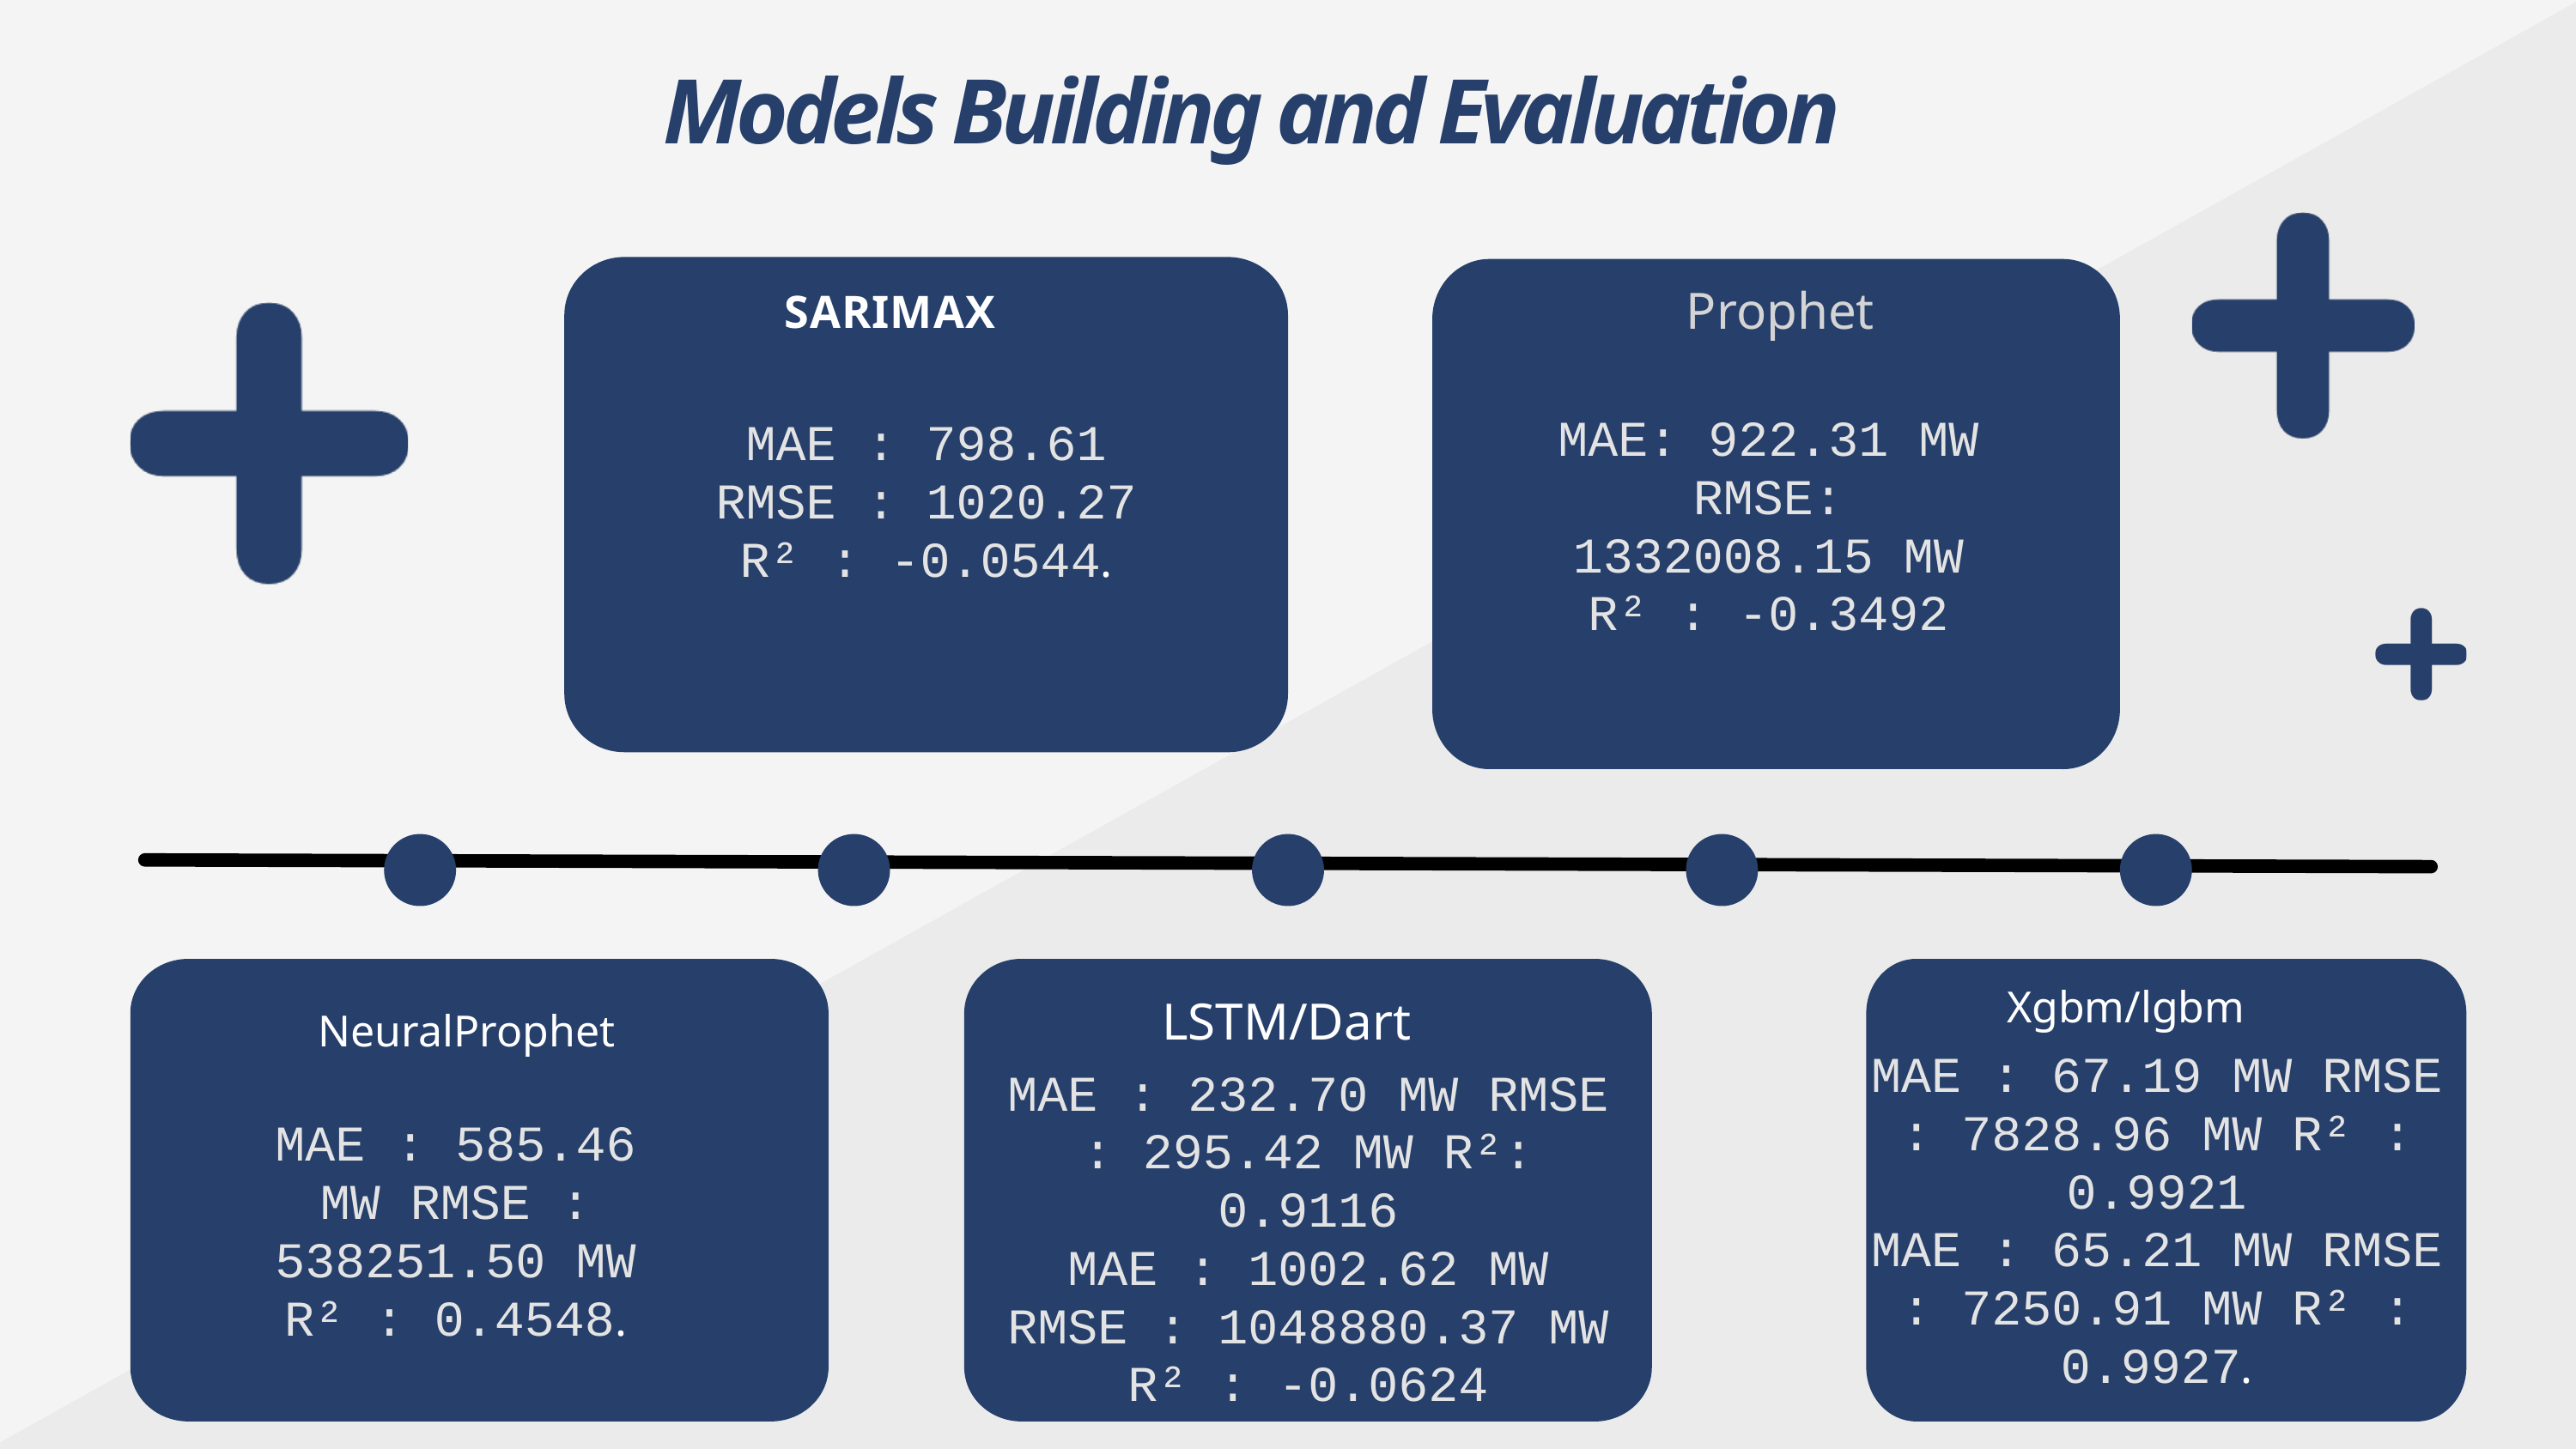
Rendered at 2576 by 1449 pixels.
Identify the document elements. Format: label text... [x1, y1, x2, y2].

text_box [130, 958, 829, 1422]
text_box [2375, 608, 2467, 700]
text_box [0, 2, 2576, 1449]
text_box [963, 958, 1652, 1422]
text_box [383, 834, 457, 906]
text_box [817, 834, 890, 906]
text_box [563, 257, 1289, 753]
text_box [1866, 958, 2467, 1422]
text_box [1251, 834, 1325, 906]
text_box [2191, 212, 2415, 440]
text_box [130, 302, 409, 585]
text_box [2119, 834, 2192, 906]
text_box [1431, 258, 2121, 770]
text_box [1686, 834, 1759, 906]
text_box Models Building and Evaluation [264, 74, 2239, 162]
